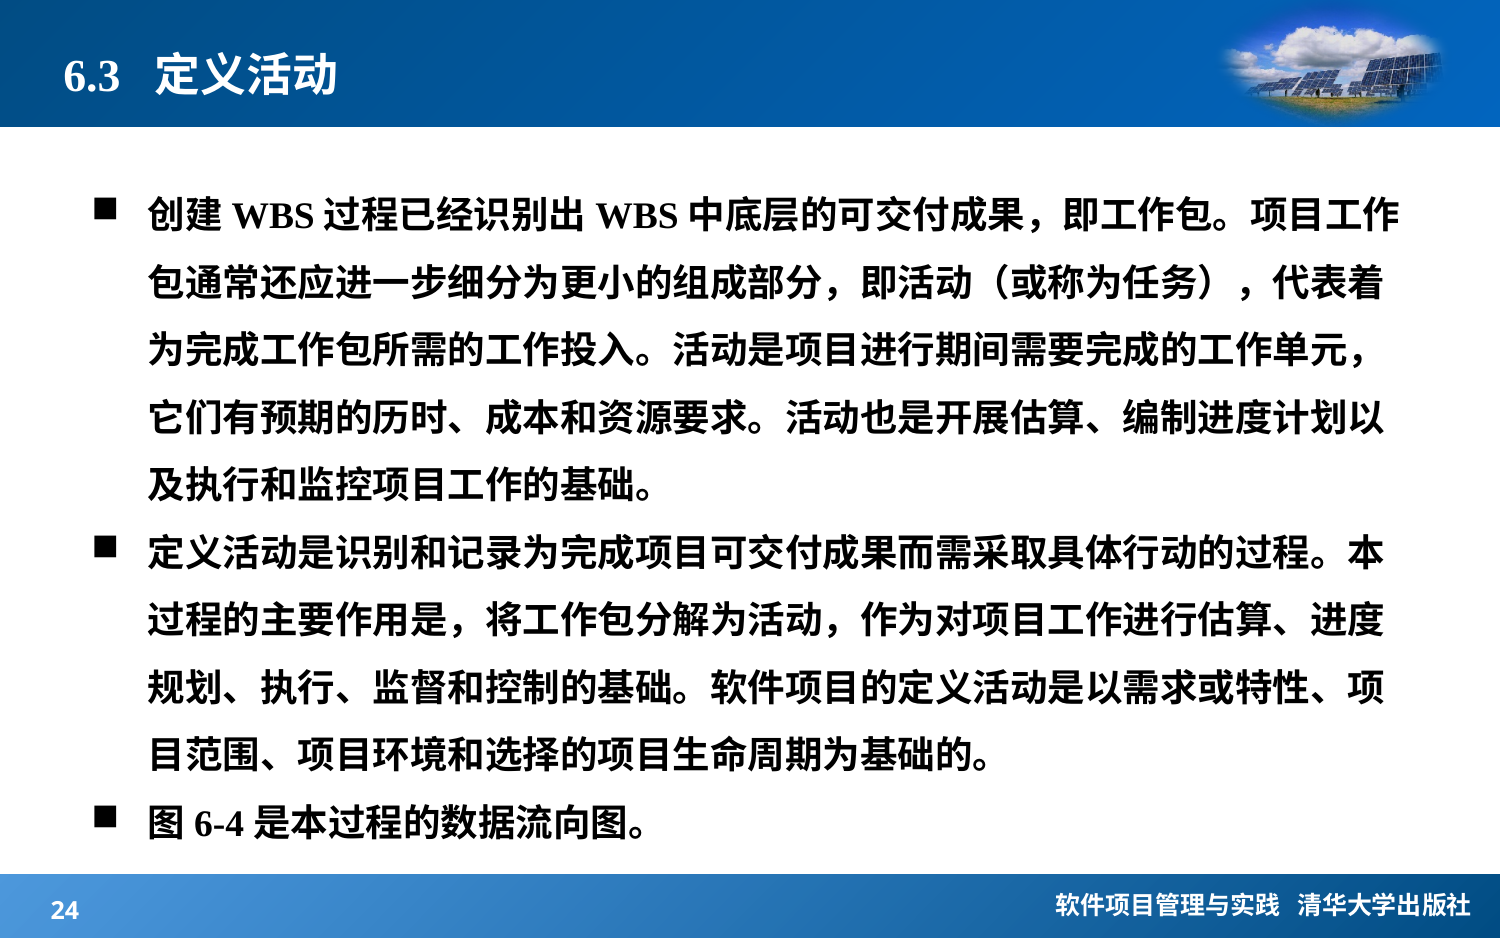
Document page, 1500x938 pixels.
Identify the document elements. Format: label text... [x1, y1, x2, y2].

picture [1233, 6, 1433, 113]
title 6.3 定义活动 [48, 19, 1140, 127]
text_box 创建WBS过程已经识别出WBS中底层的可交付成果，即工作包。项目工作包通常还应进一步细分为更小的组成部分，即活动（或称为任务），代表着为完成工作包所需的工作投入。活动是项目进行期间需要完成的工作单元，它们有预期的历时、成本和资源要求。活动也是开展估算、编制进度计划以及执行和监控项目工作的基础。 定义活动是识别和记录为完成项目可交付成果而需采取具体行动的过程。本过程的主要作用是，将工作包分解为活动，作为对项目工作进行估算、进度规划、执行、监督和控制的基础。软件项目的定义活动是以需求或特性、项目范围、项目环境和选择的项目生命周期为基础的。 图6-4是本过程的数据流向图。 [76, 161, 1424, 748]
